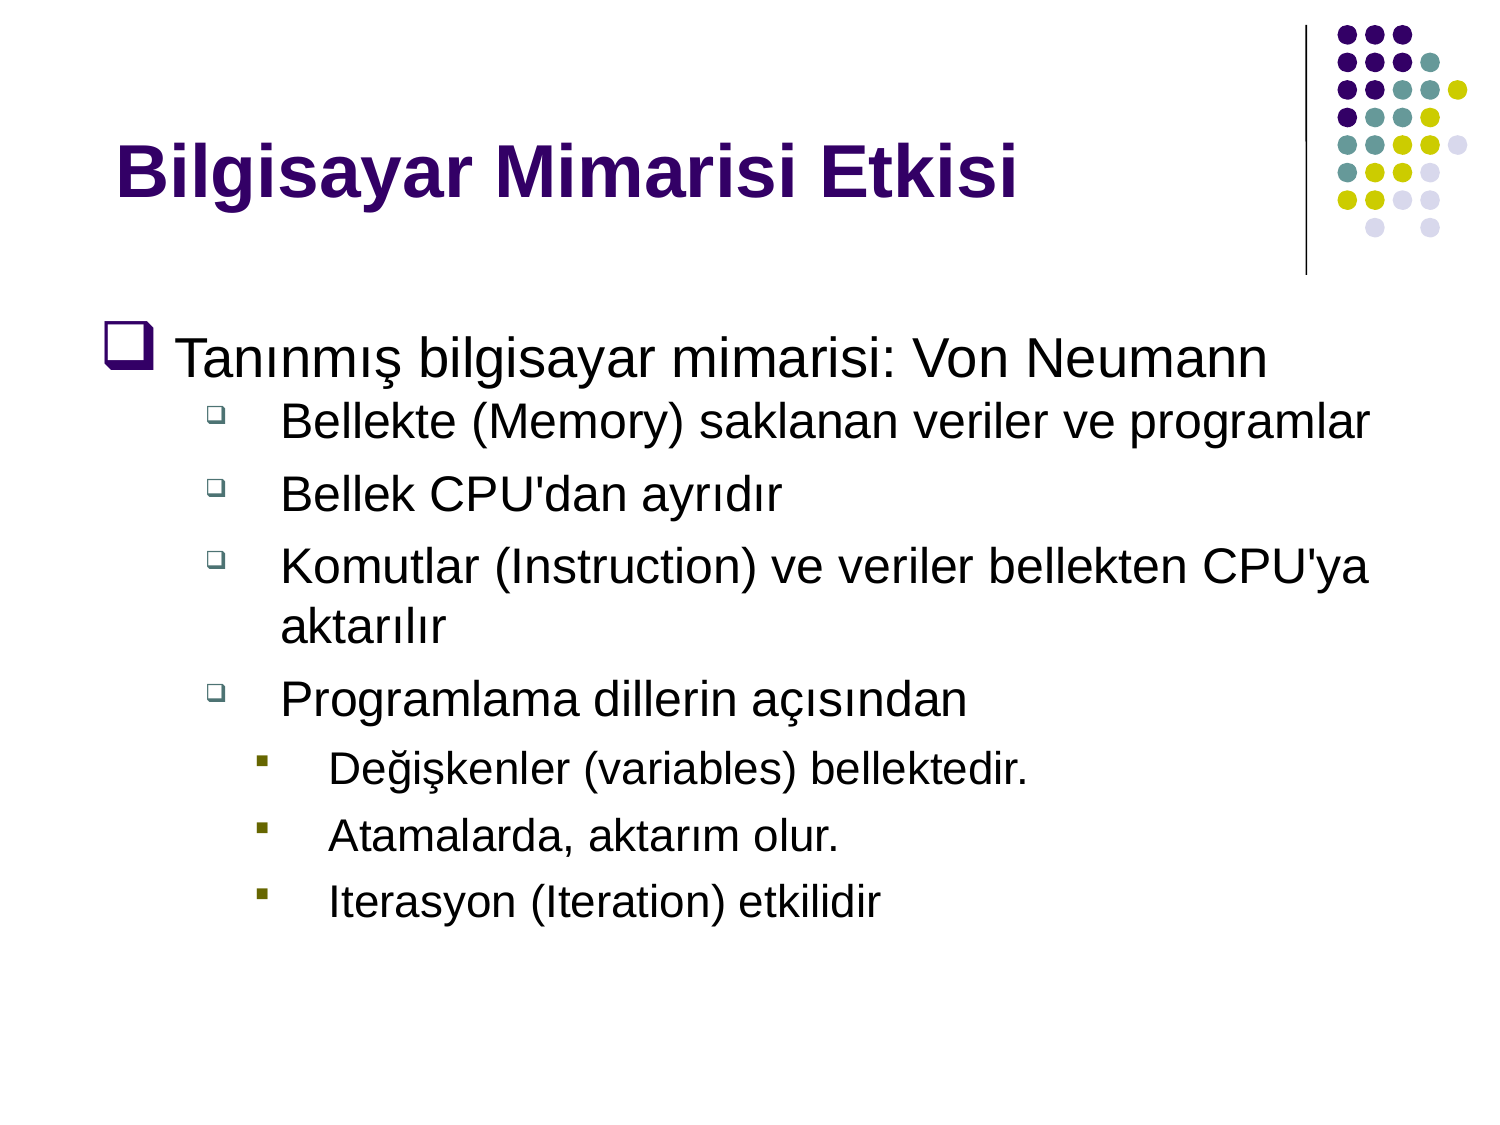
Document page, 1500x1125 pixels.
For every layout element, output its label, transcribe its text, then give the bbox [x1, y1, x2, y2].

list Tanınmış bilgisayar mimarisi: Von Neumann Bellekte (Memory) saklanan veriler ve programlar Bellek CPU'dan ayrıdır Komutlar (Instruction) ve veriler bellekten CPU'ya aktarılır Programlama dillerin açısından Değişkenler (variables) bellektedir. Atamalarda, aktarım olur. Iterasyon (Iteration) etkilidir [76, 313, 1483, 1058]
title Bilgisayar Mimarisi Etkisi [100, 70, 1282, 220]
